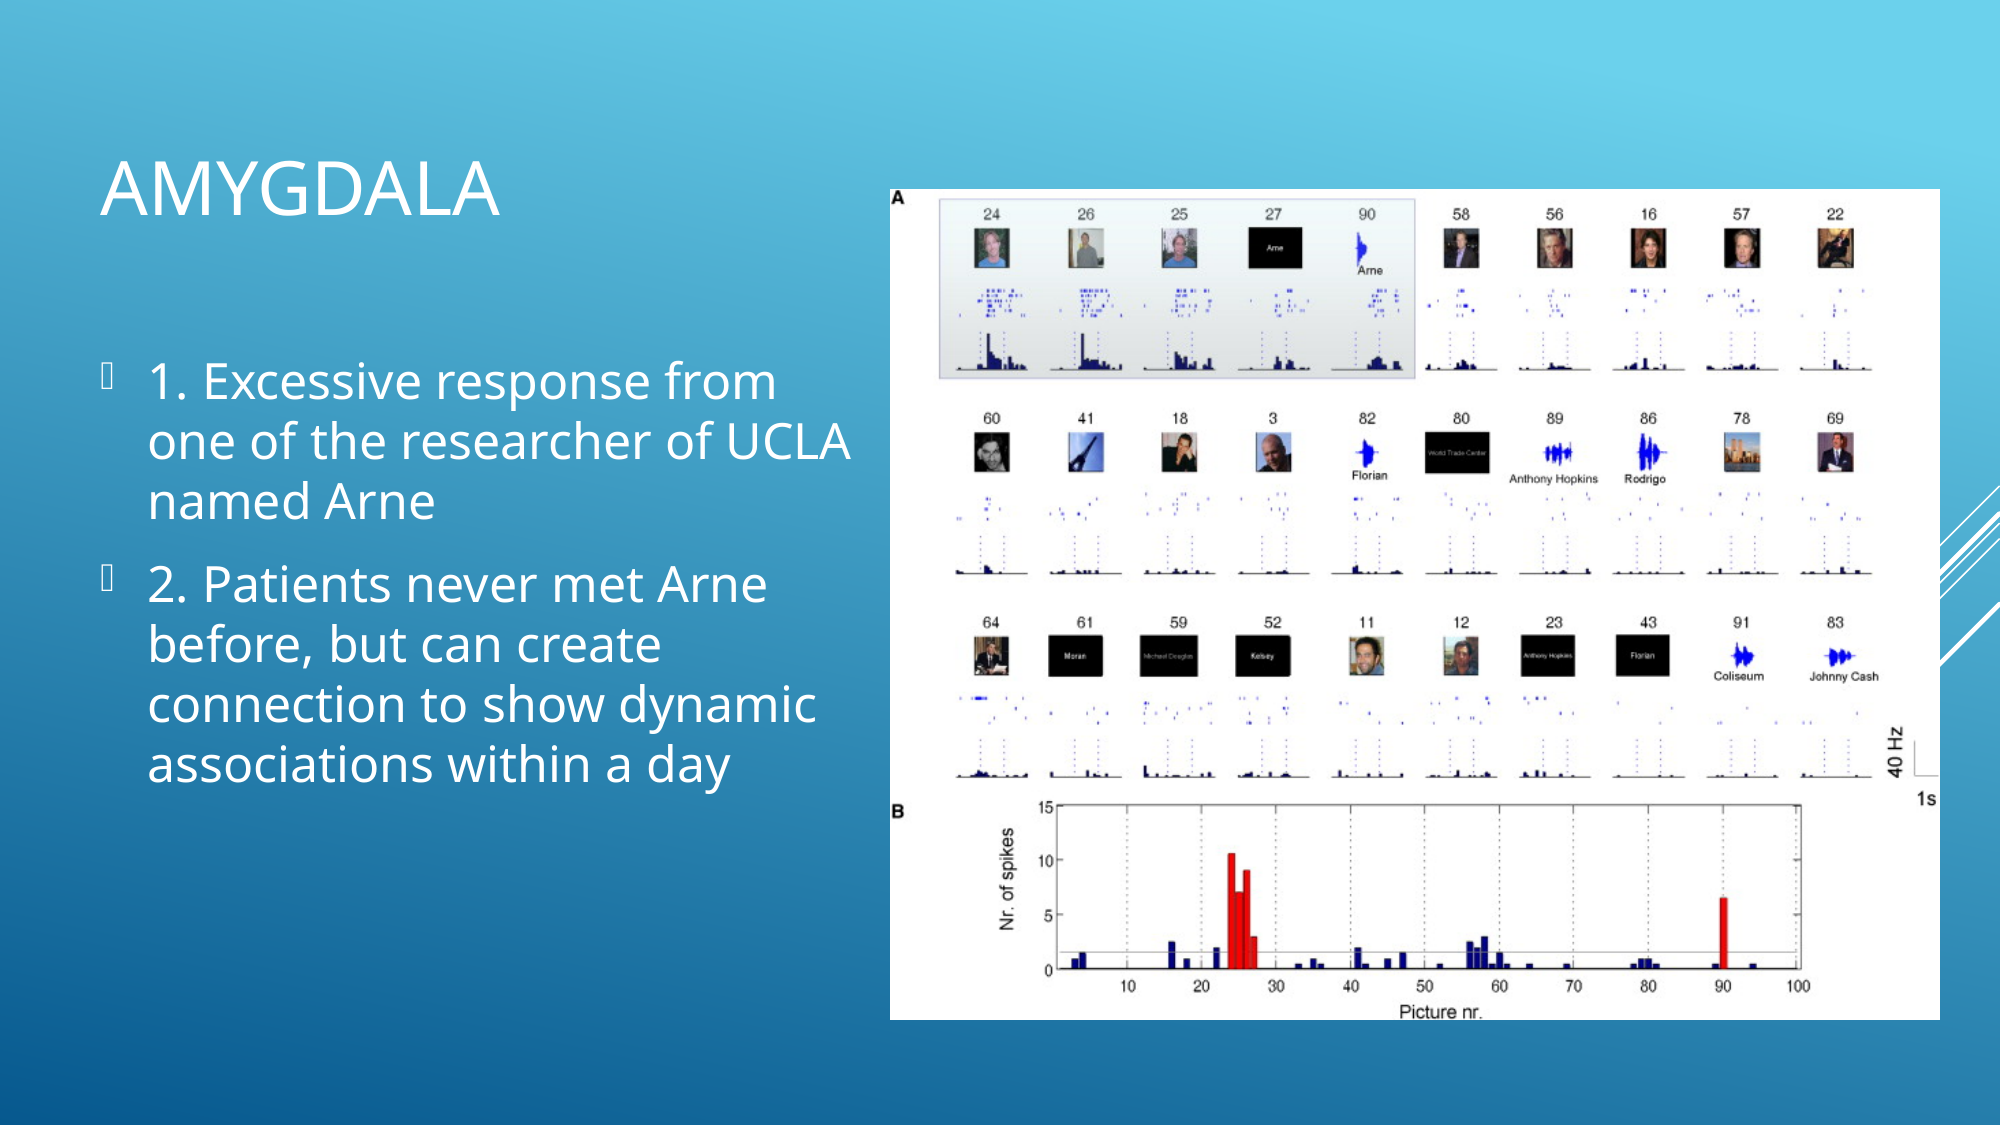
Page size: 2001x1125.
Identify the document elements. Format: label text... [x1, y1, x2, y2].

title Amygdala [85, 62, 1486, 310]
picture [889, 189, 1940, 1020]
list 1. Excessive response from one of the researcher of UCLA named Arne 2. Patients never met Arne before, but can create connection to show dynamic associations within a day [85, 242, 887, 900]
